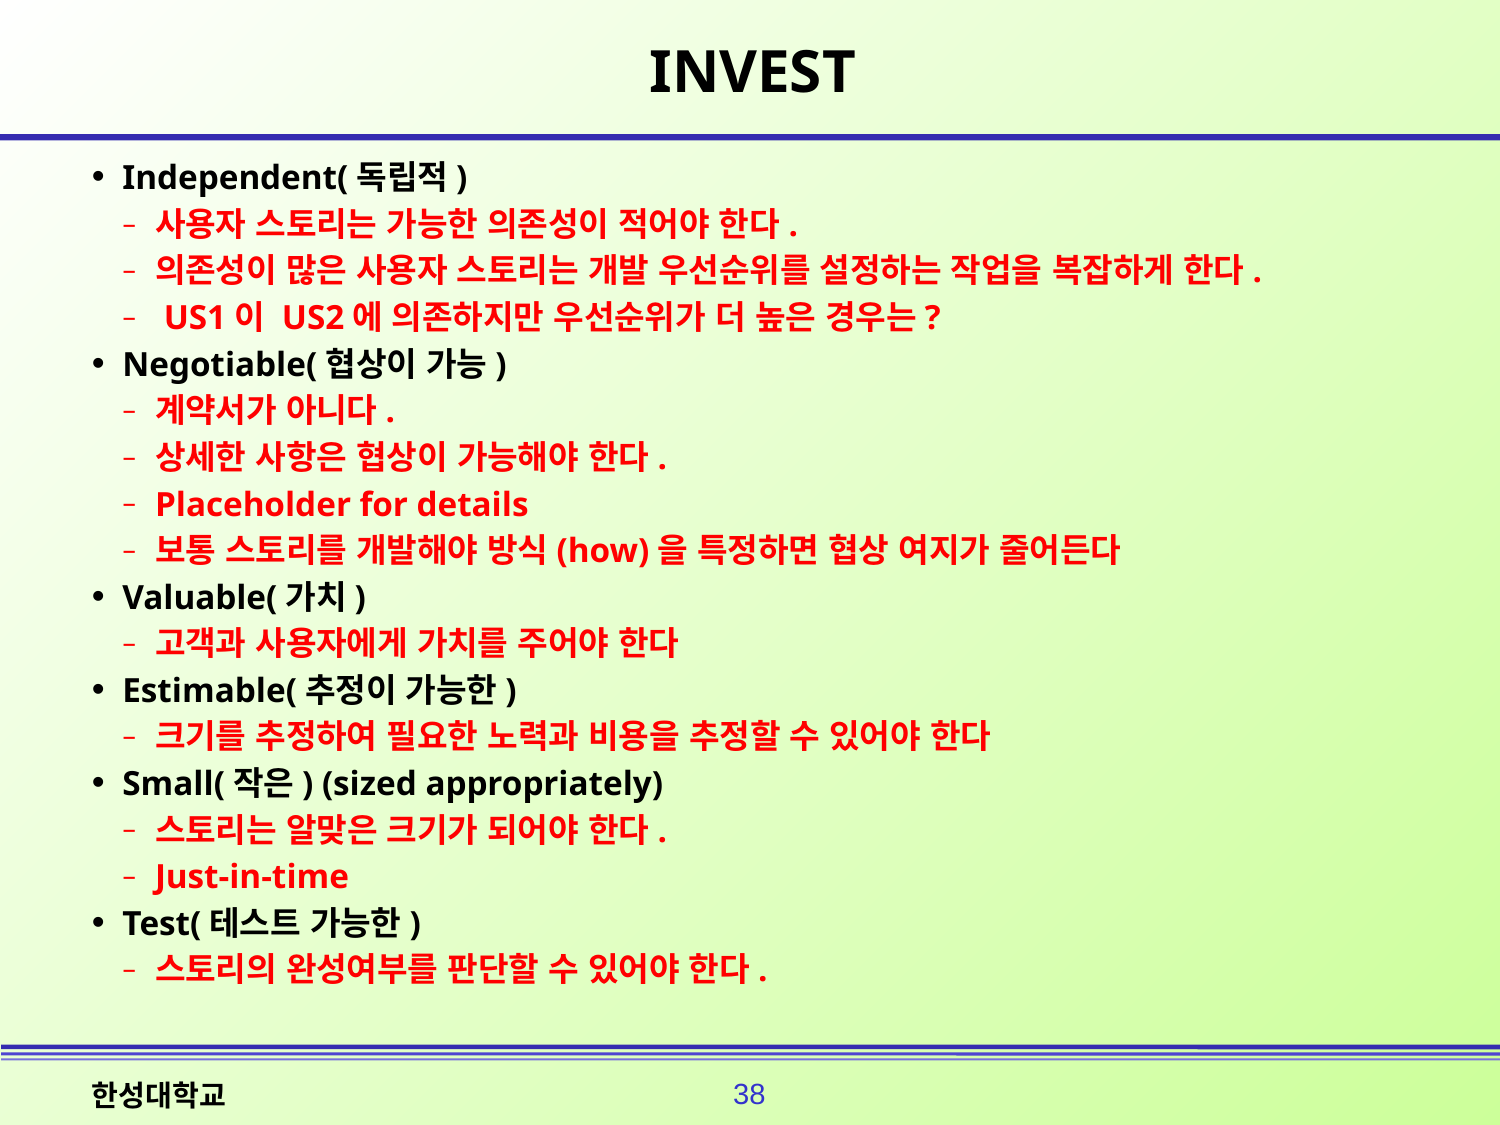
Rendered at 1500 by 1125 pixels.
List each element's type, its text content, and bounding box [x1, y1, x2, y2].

title INVEST [371, 42, 1134, 97]
list Independent(독립적) 사용자 스토리는 가능한 의존성이 적어야 한다. 의존성이 많은 사용자 스토리는 개발 우선순위를 설정하는 작업을 복잡하게 한다. US1이 US2에 의존하지만 우선순위가 더 높은 경우는? Negotiable(협상이 가능) 계약서가 아니다. 상세한 사항은 협상이 가능해야 한다. Placeholder for details 보통 스토리를 개발해야 방식(how)을 특정하면 협상 여지가 줄어든다 Valuable(가치) 고객과 사용자에게 가치를 주어야 한다 Estimable(추정이 가능한) 크기를 추정하여 필요한 노력과 비용을 추정할 수 있어야 한다 Small(작은) (sized appropriately) 스토리는 알맞은 크기가 되어야 한다. Just-in-time Test(테스트 가능한) 스토리의 완성여부를 판단할 수 있어야 한다. [76, 148, 1396, 1001]
